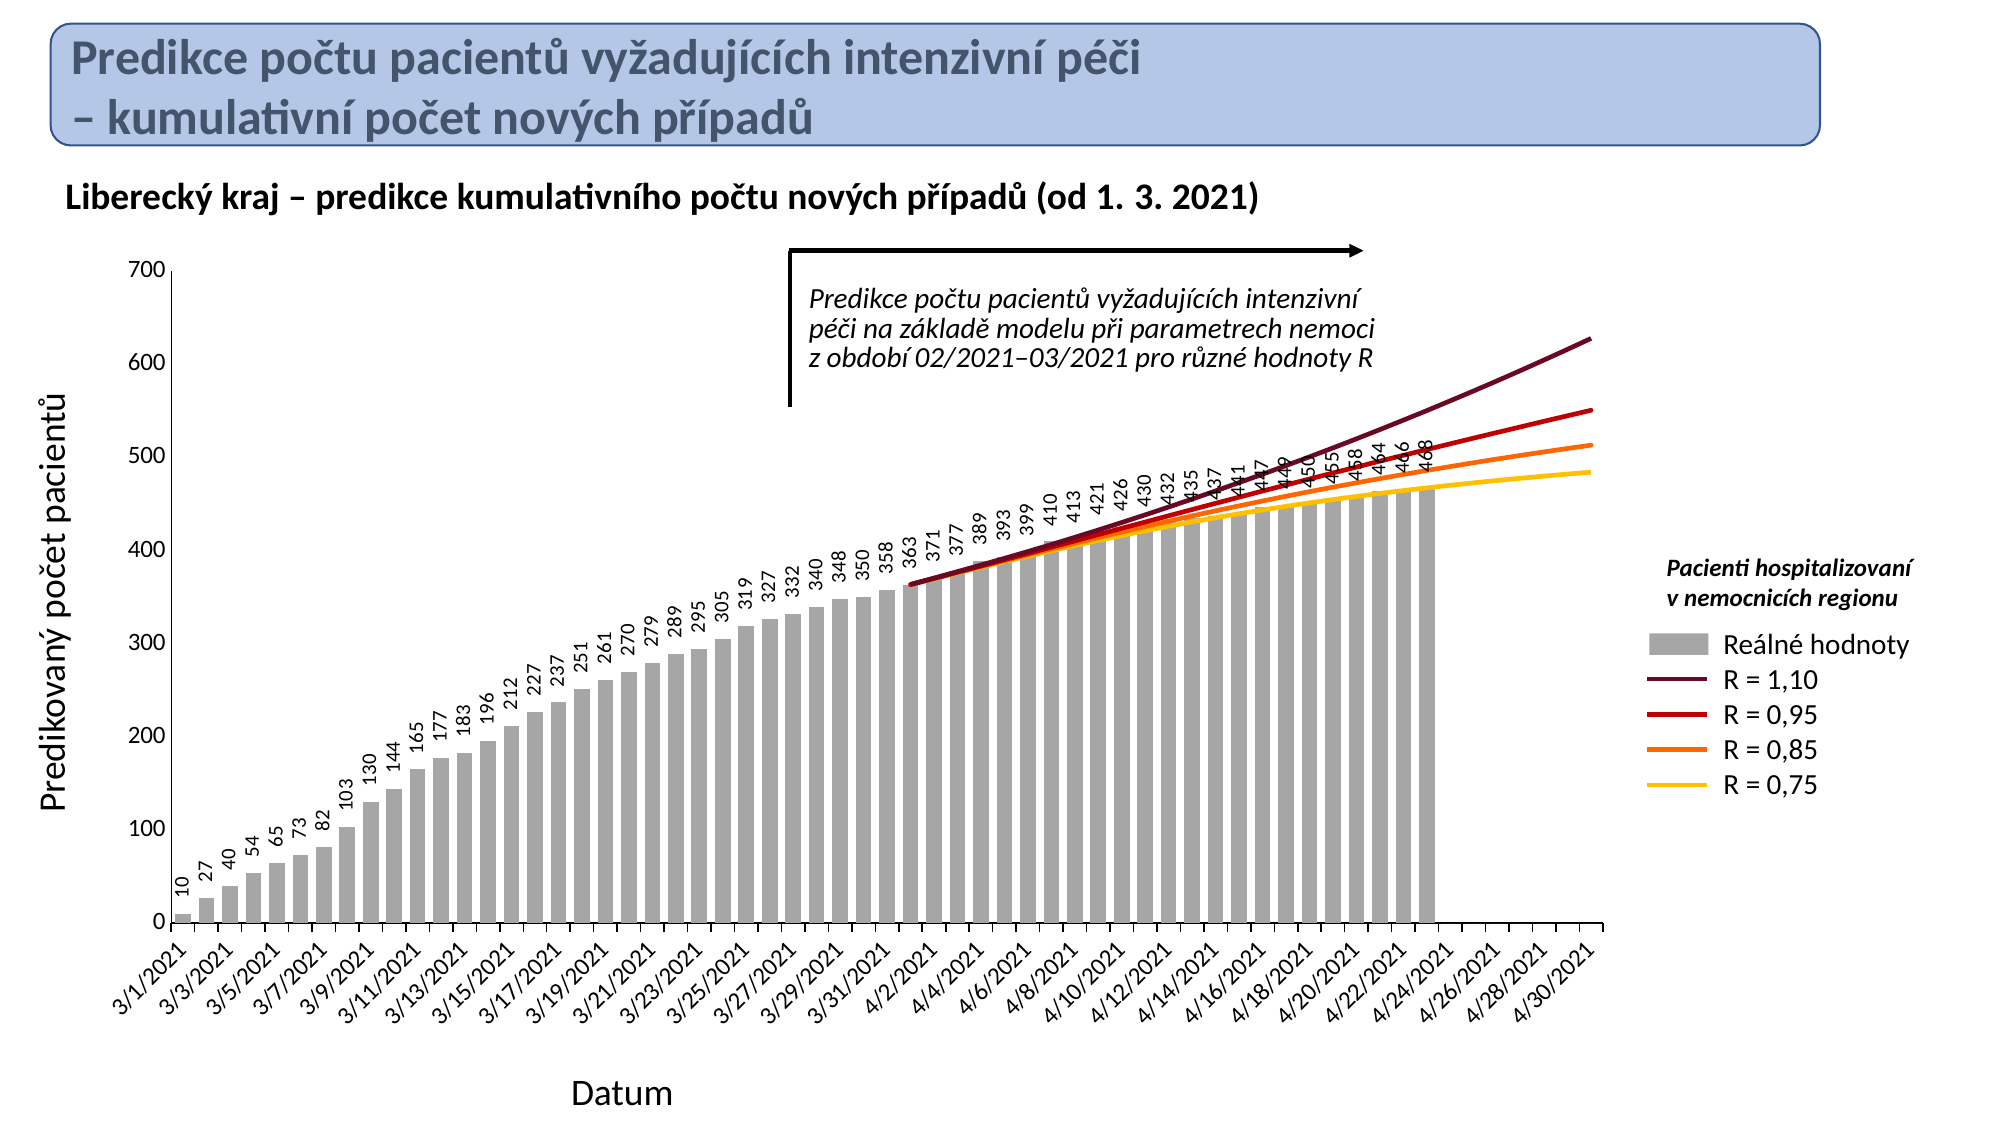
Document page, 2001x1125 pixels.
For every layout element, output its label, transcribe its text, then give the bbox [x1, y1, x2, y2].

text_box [788, 250, 1364, 407]
text_box Liberecký kraj – predikce kumulativního počtu nových případů (od 1. 3. 2021) [50, 164, 1642, 225]
chart [63, 245, 2000, 1067]
text_box Predikovaný počet pacientů [19, 377, 63, 828]
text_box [1647, 618, 1960, 810]
text_box Predikce počtu pacientů vyžadujících intenzivní péči – kumulativní počet nových případů [49, 22, 1822, 147]
text_box Datum [556, 1067, 689, 1121]
